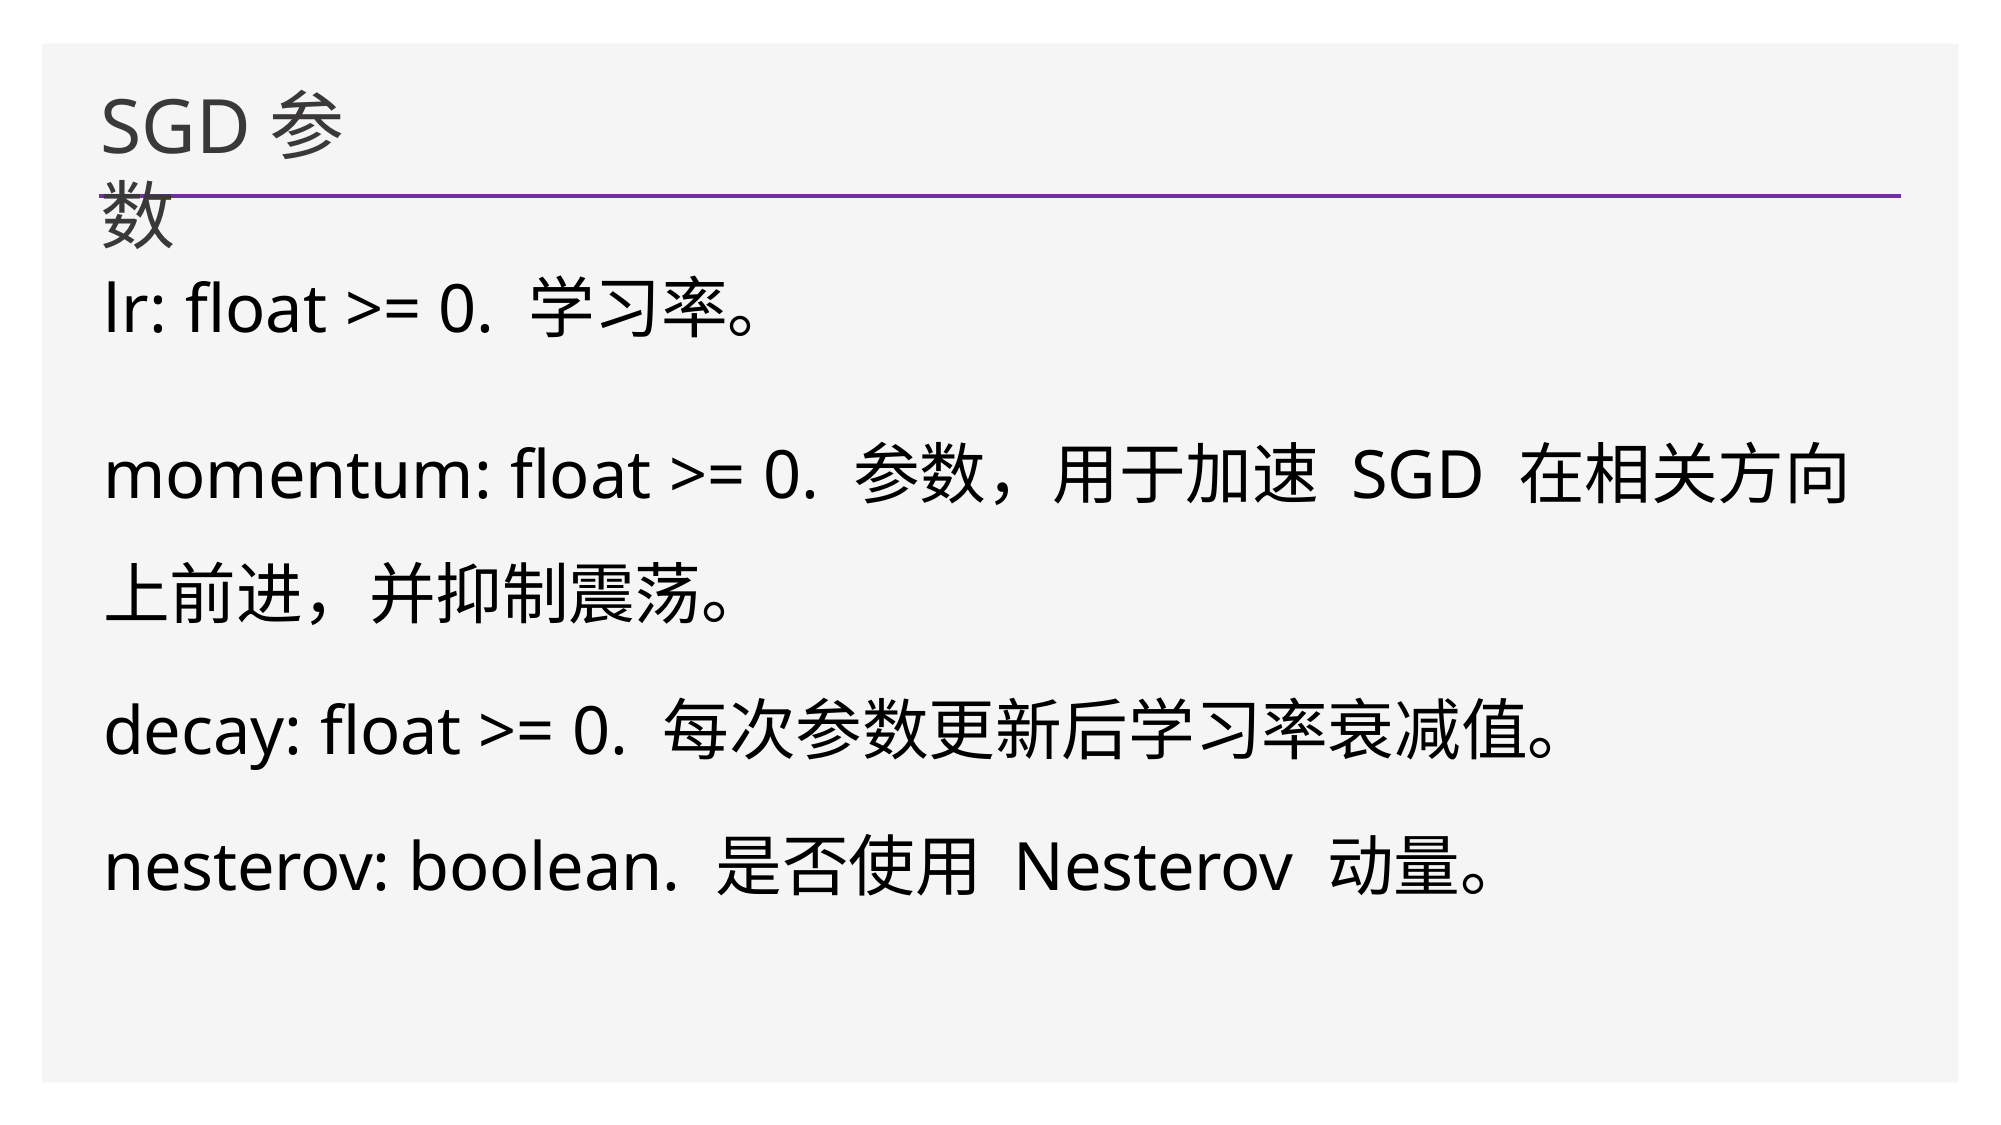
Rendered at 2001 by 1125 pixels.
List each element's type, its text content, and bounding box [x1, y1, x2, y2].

text_box lr: float >= 0. 学习率。 momentum: float >= 0. 参数，用于加速 SGD 在相关方向 上前进，并抑制震荡。 decay: float >= 0. 每次参数更新后学习率衰减值。 nesterov: boolean. 是否使用 Nesterov 动量。 [101, 263, 1853, 905]
title SGD参数 [98, 76, 410, 266]
